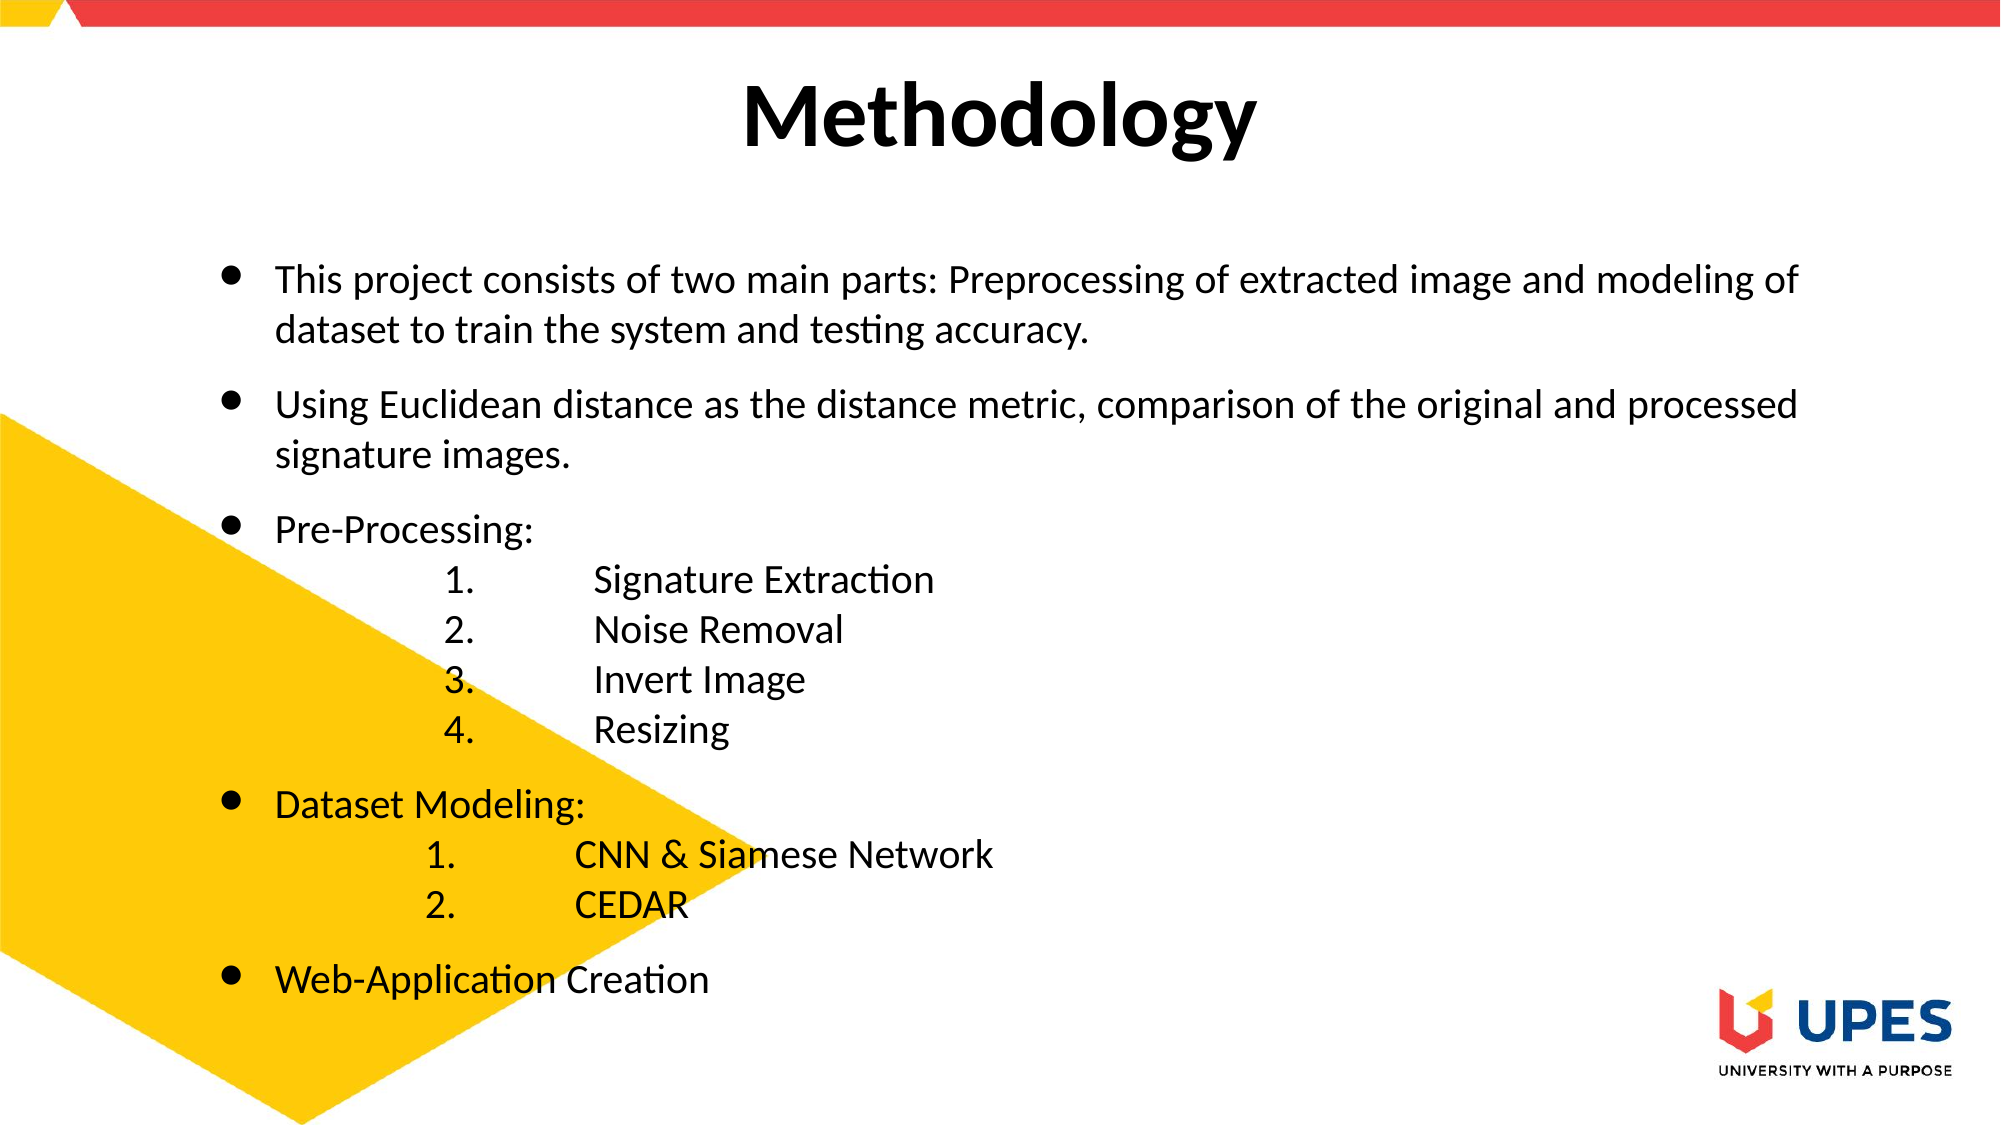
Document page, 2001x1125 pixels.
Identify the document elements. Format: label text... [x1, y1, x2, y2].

title Methodology [0, 51, 2000, 168]
text_box This project consists of two main parts: Preprocessing of extracted image and modeling of dataset to train the system and testing accuracy. Using Euclidean distance as the distance metric, comparison of the original and processed signature images. Pre-Processing: 1. Signature Extraction 2. Noise Removal 3. Invert Image 4. Resizing Dataset Modeling: 1. CNN & Siamese Network 2. CEDAR Web-Application Creation [184, 236, 1816, 1063]
picture [0, 0, 2001, 1125]
